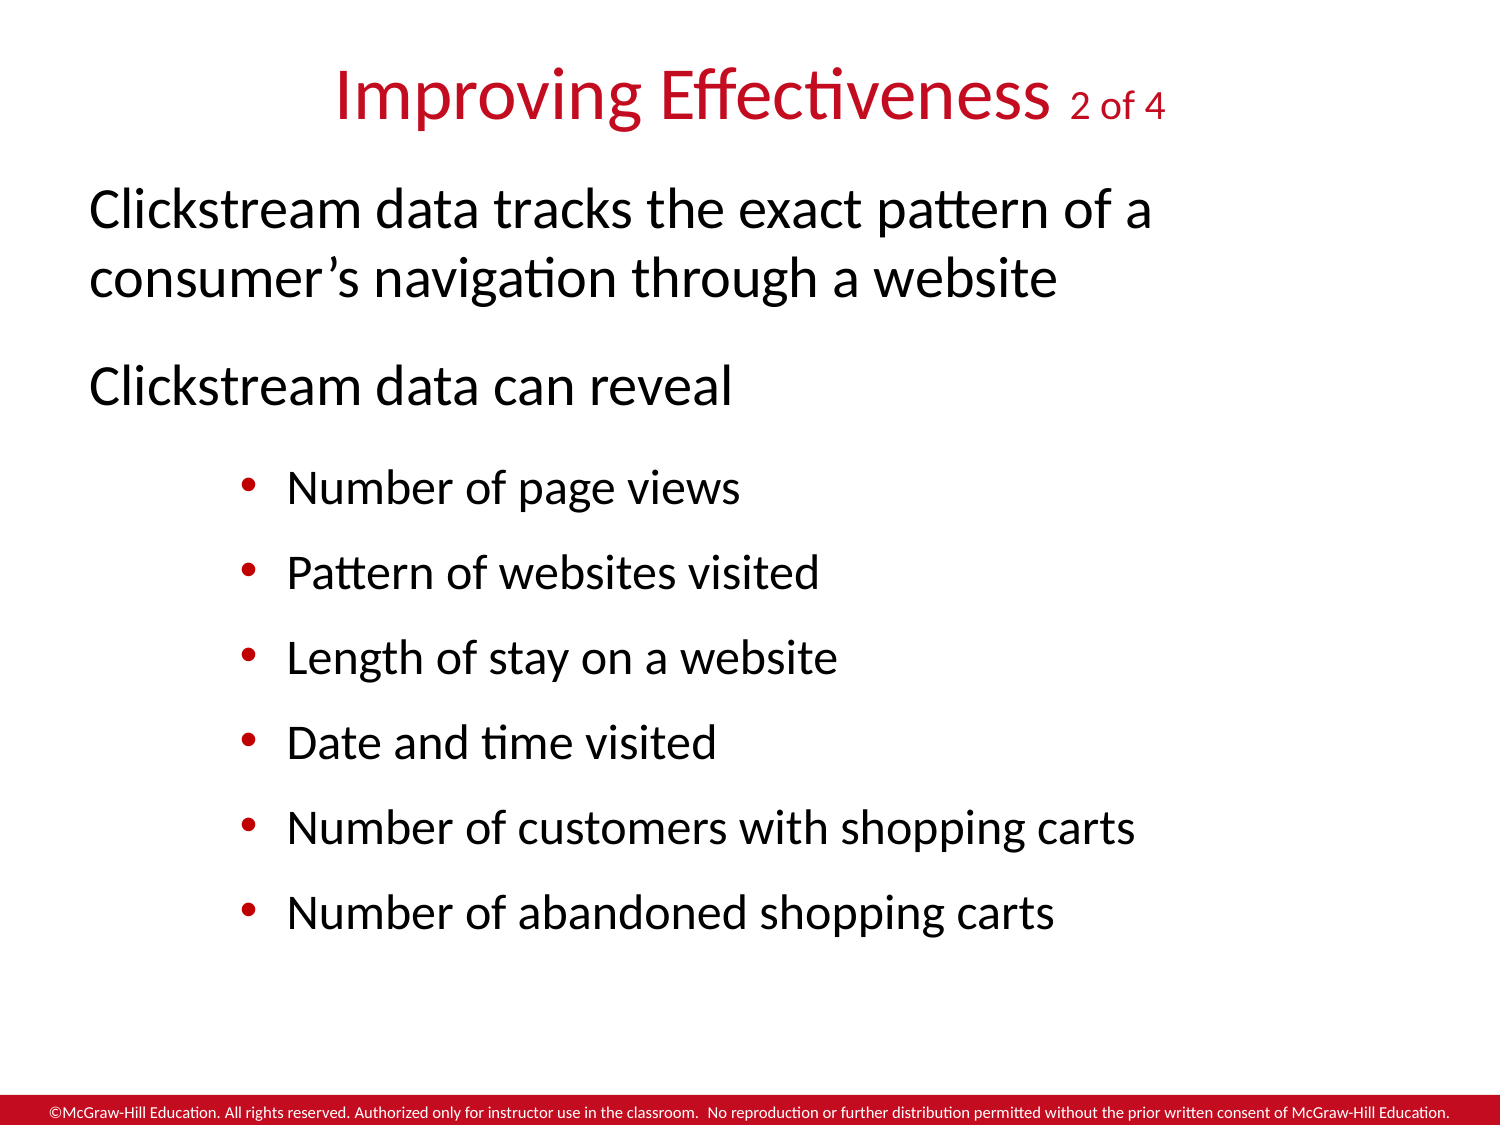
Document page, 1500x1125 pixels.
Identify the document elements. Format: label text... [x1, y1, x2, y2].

list Clickstream data tracks the exact pattern of a consumer’s navigation through a website Clickstream data can reveal Number of page views Pattern of websites visited Length of stay on a website Date and time visited Number of customers with shopping carts Number of abandoned shopping carts [75, 162, 1425, 1075]
title Improving Effectiveness 2 of 4 [0, 37, 1500, 138]
